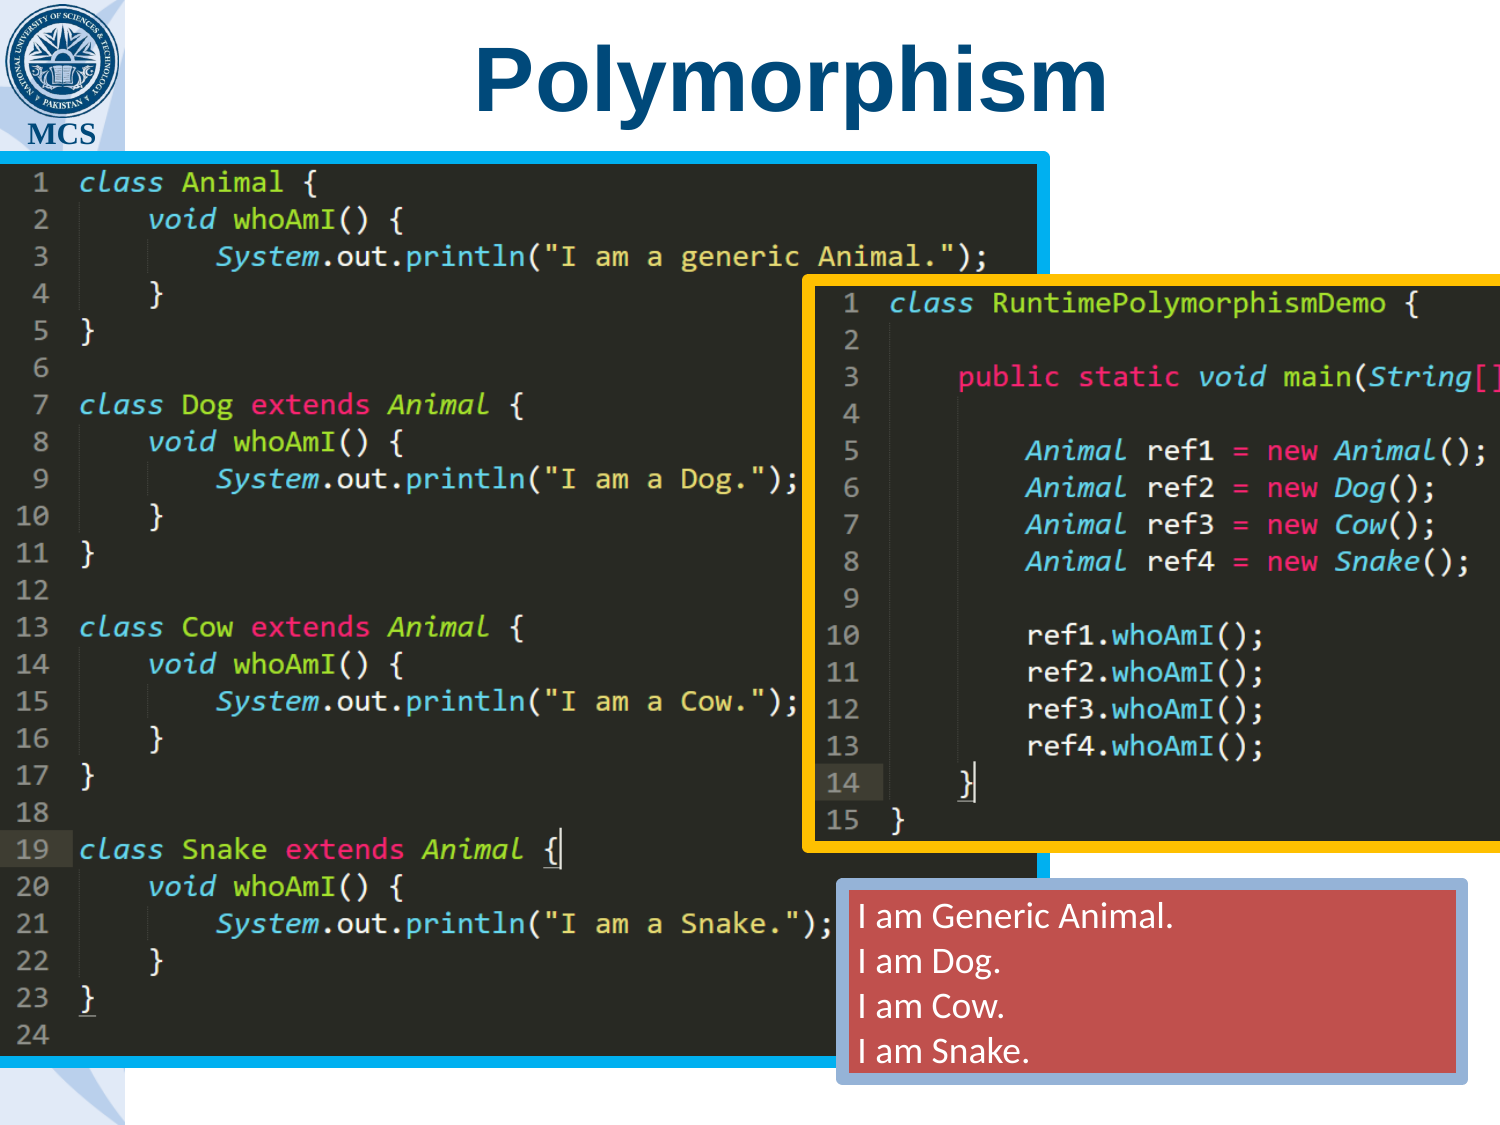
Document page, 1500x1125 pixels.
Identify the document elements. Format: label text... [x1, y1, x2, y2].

picture [0, 0, 125, 150]
text_box I am Generic Animal. I am Dog. I am Cow. I am Snake. [842, 884, 1463, 1079]
picture [0, 165, 1500, 1068]
picture [0, 1069, 125, 1125]
title Polymorphism [125, 0, 1460, 150]
